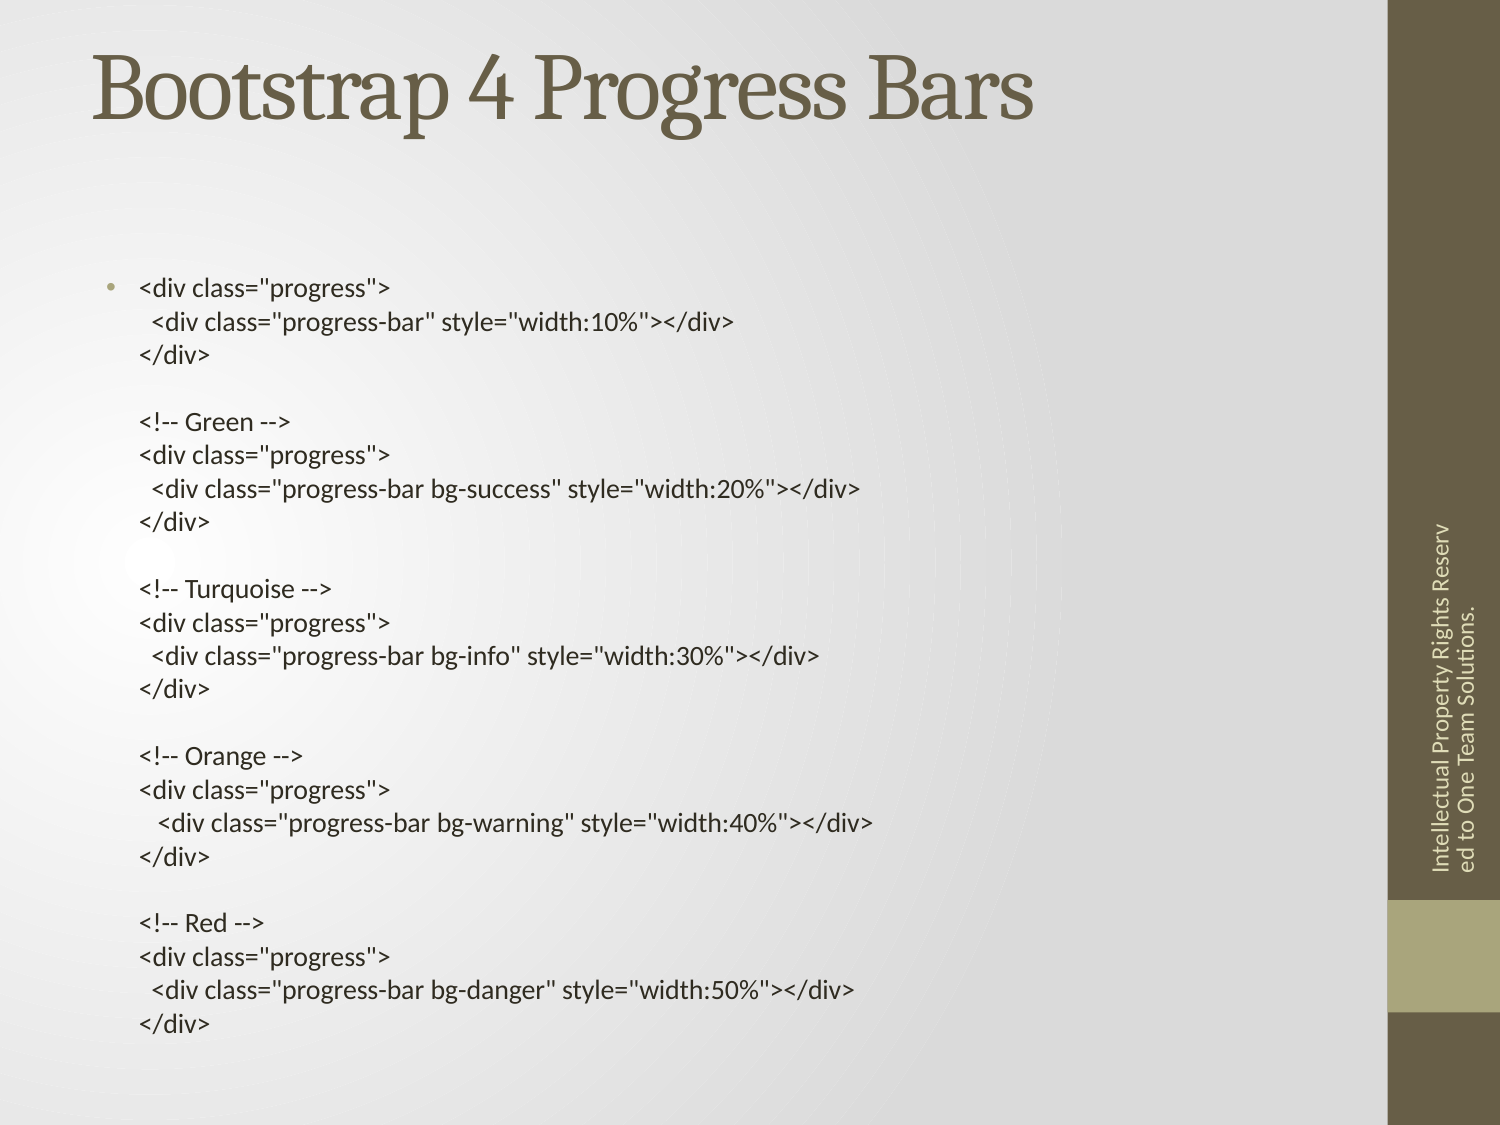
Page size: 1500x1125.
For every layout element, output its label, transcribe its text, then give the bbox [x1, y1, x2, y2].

footer Intellectual Property Rights Reserved to One Team Solutions. [1408, 500, 1469, 889]
title Bootstrap 4 Progress Bars [75, 45, 1325, 233]
list <div class="progress"> <div class="progress-bar" style="width:10%"></div> </div> <!-- Green --> <div class="progress"> <div class="progress-bar bg-success" style="width:20%"></div> </div> <!-- Turquoise --> <div class="progress"> <div class="progress-bar bg-info" style="width:30%"></div> </div> <!-- Orange --> <div class="progress"> <div class="progress-bar bg-warning" style="width:40%"></div> </div> <!-- Red --> <div class="progress"> <div class="progress-bar bg-danger" style="width:50%"></div> </div> [75, 262, 1325, 1050]
